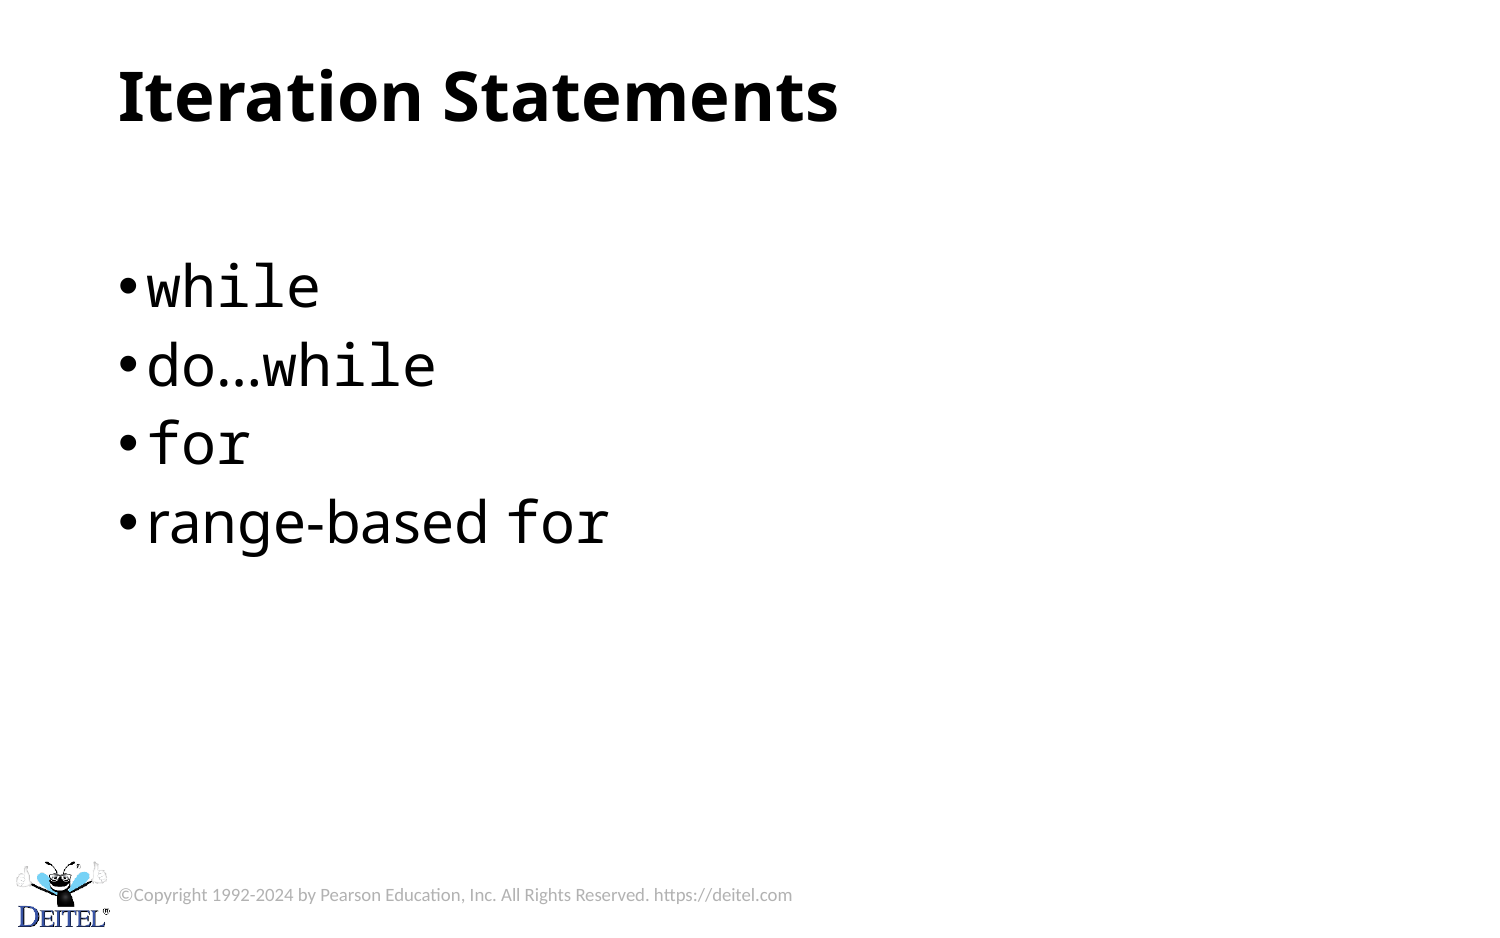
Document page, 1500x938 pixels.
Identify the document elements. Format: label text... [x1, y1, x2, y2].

list while do…while for range-based for [103, 249, 1397, 845]
footer ©Copyright 1992-2024 by Pearson Education, Inc. All Rights Reserved. https://deitel.com [103, 868, 1004, 919]
title Iteration Statements [103, 49, 1397, 232]
picture [0, 837, 163, 938]
